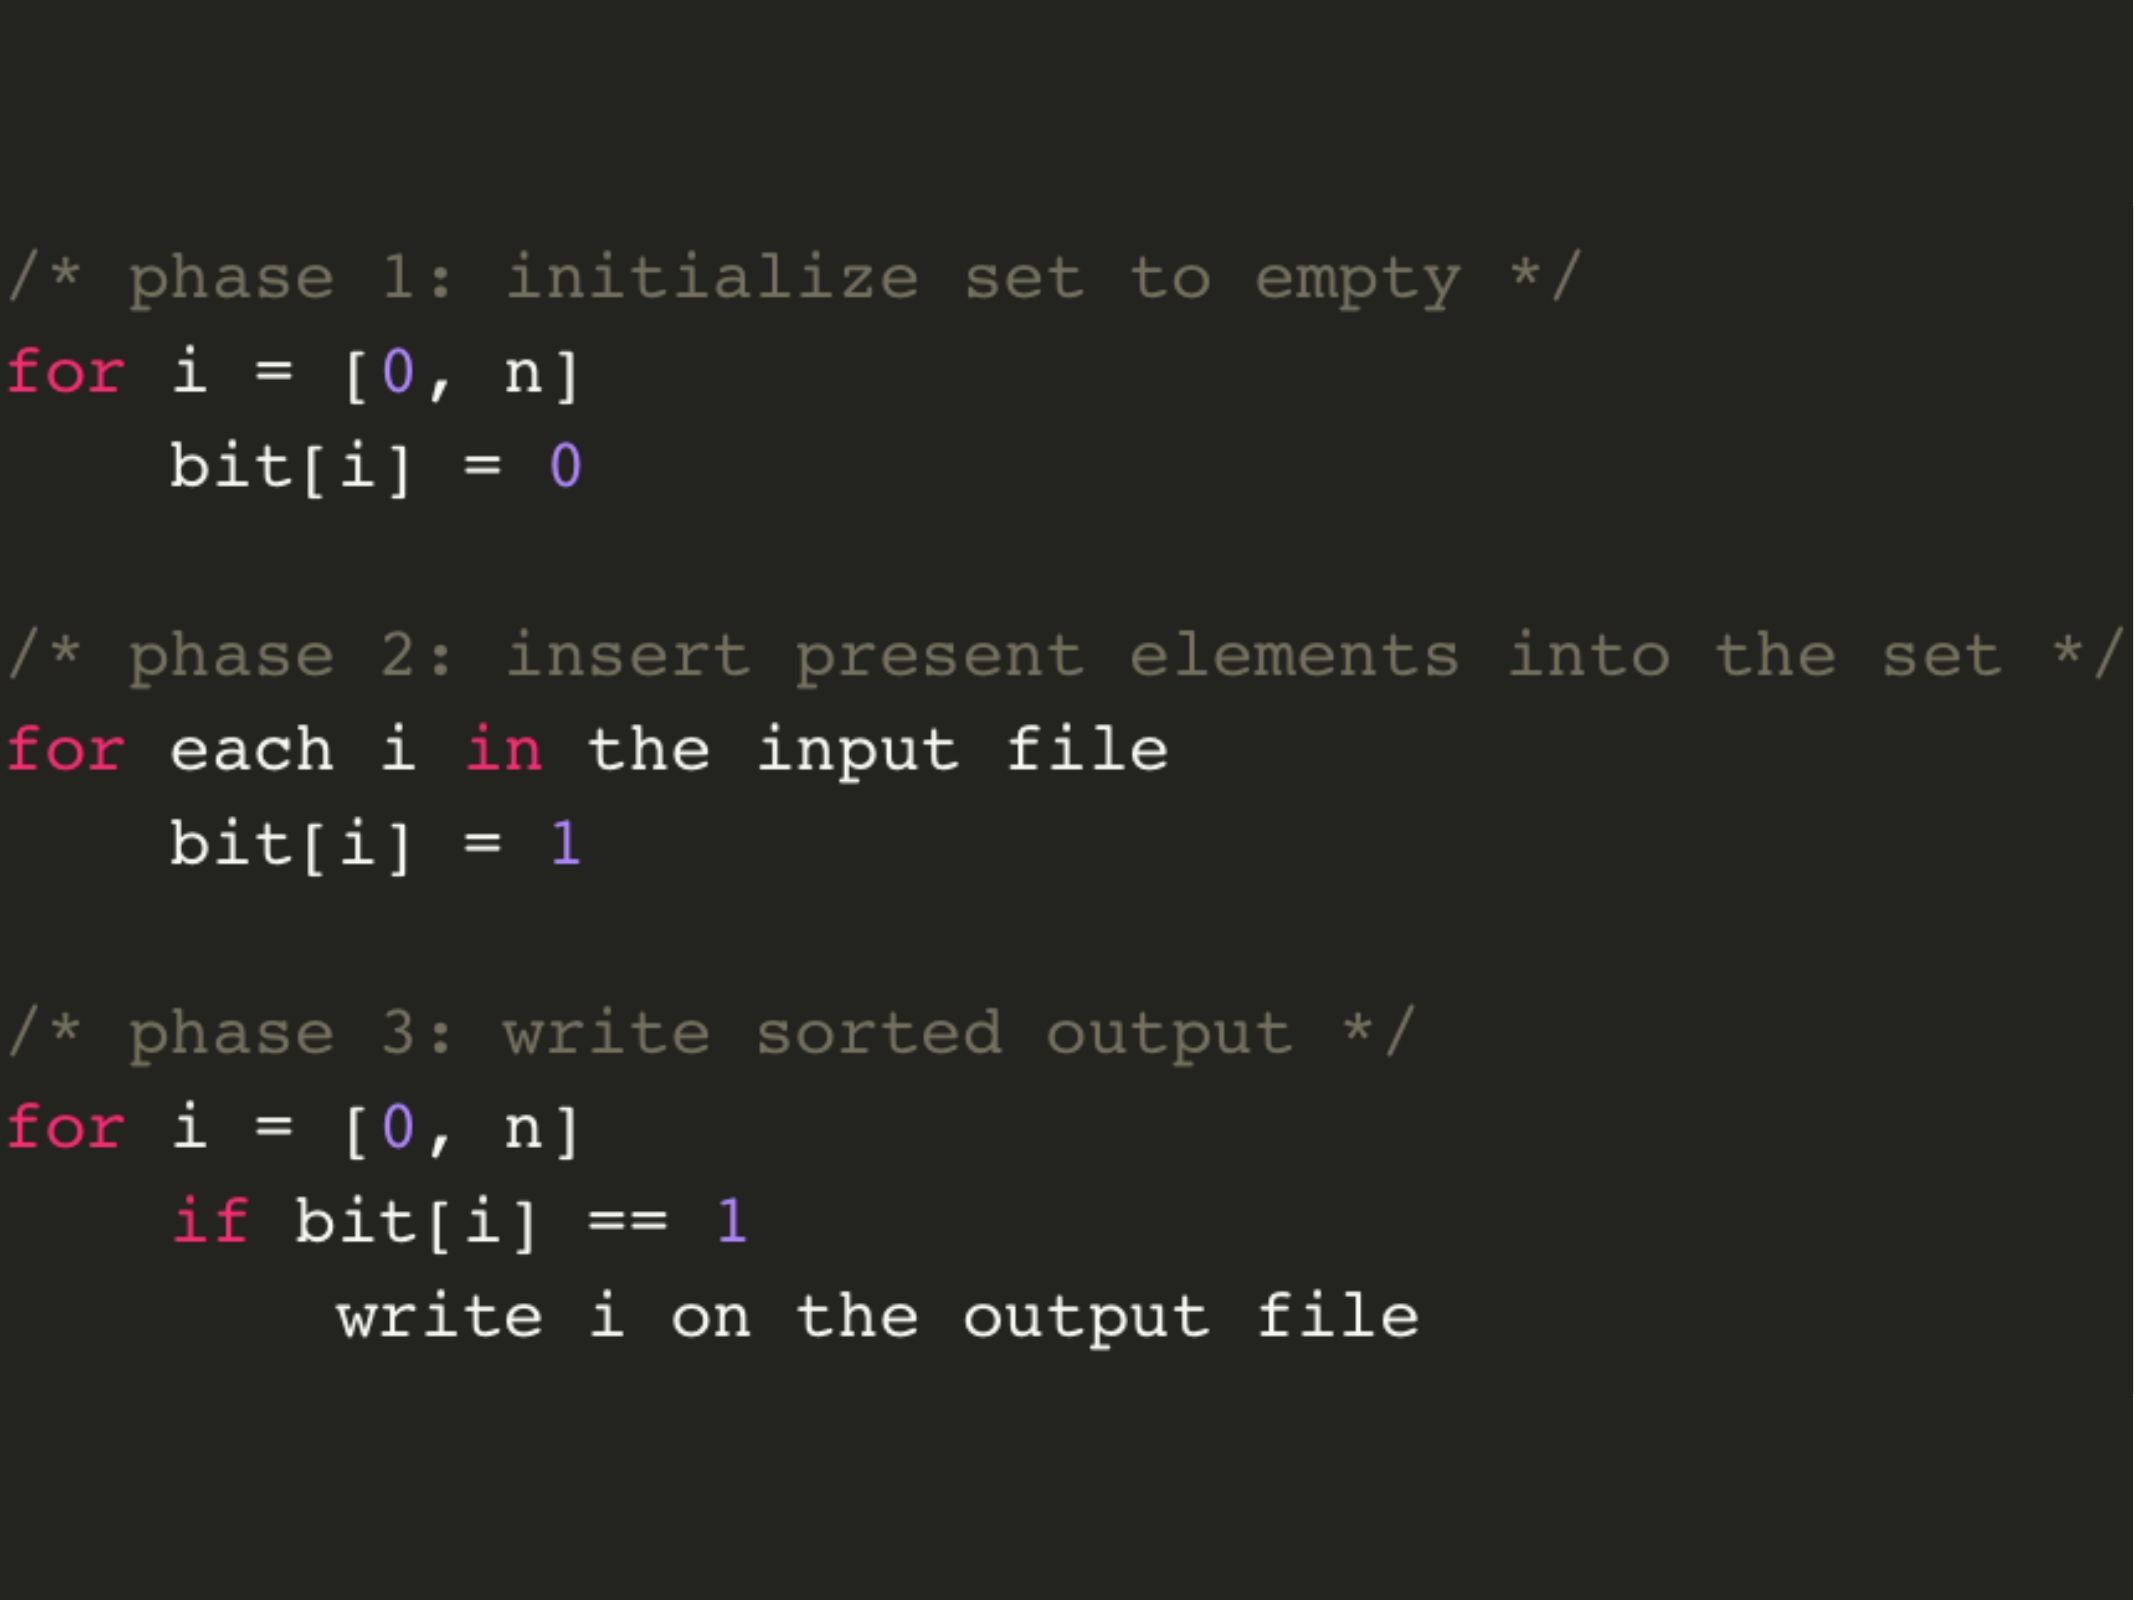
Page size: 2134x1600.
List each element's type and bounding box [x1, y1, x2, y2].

picture [0, 206, 2134, 1394]
